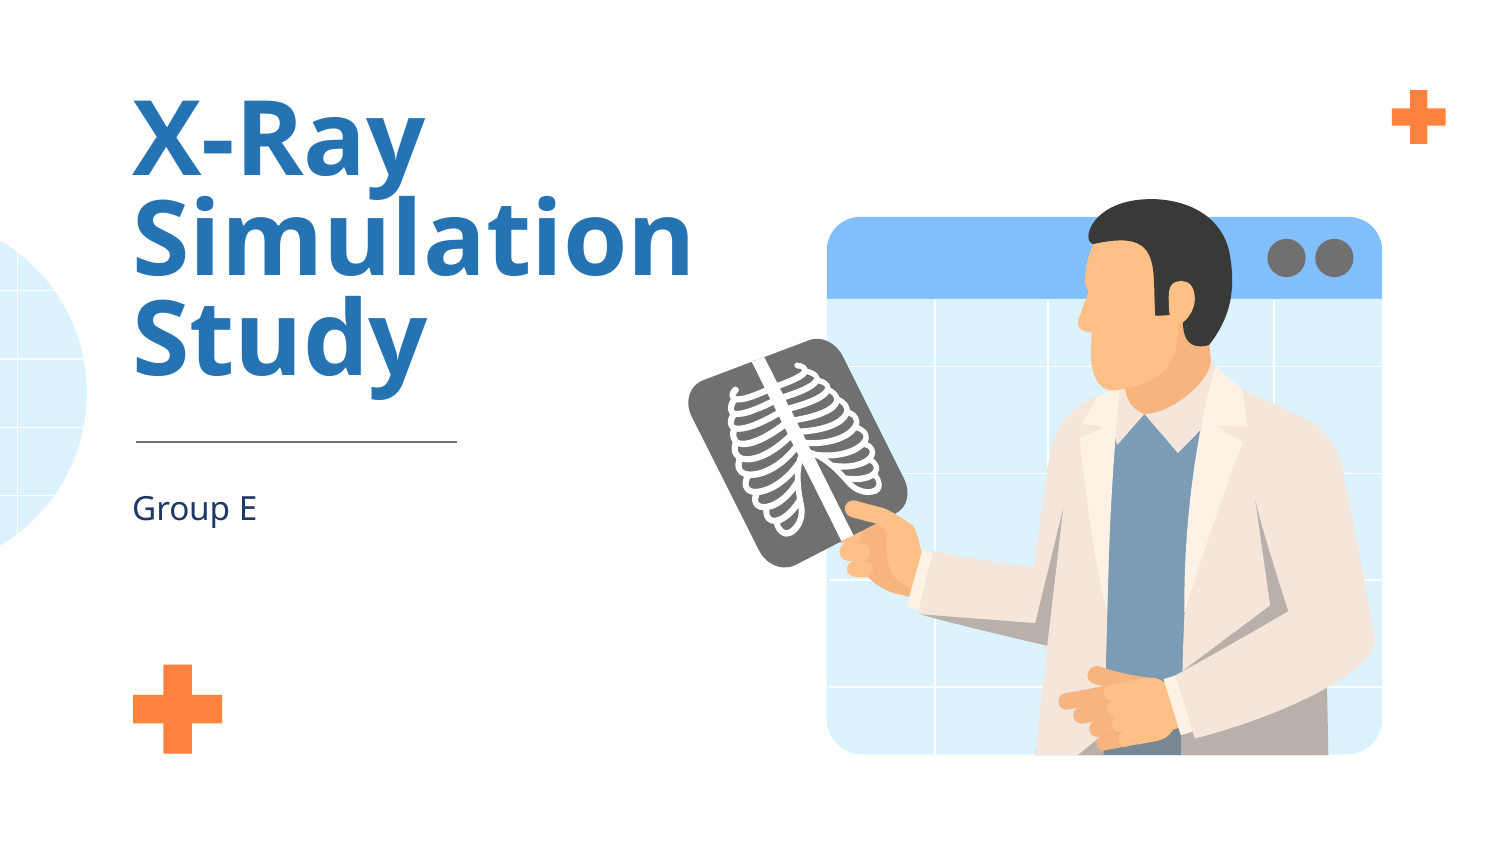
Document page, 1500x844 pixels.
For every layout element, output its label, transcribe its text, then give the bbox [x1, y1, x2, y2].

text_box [684, 198, 1381, 756]
subtitle Group E [116, 472, 539, 587]
title X-Ray Simulation Study [116, 88, 860, 411]
text_box [133, 664, 223, 754]
